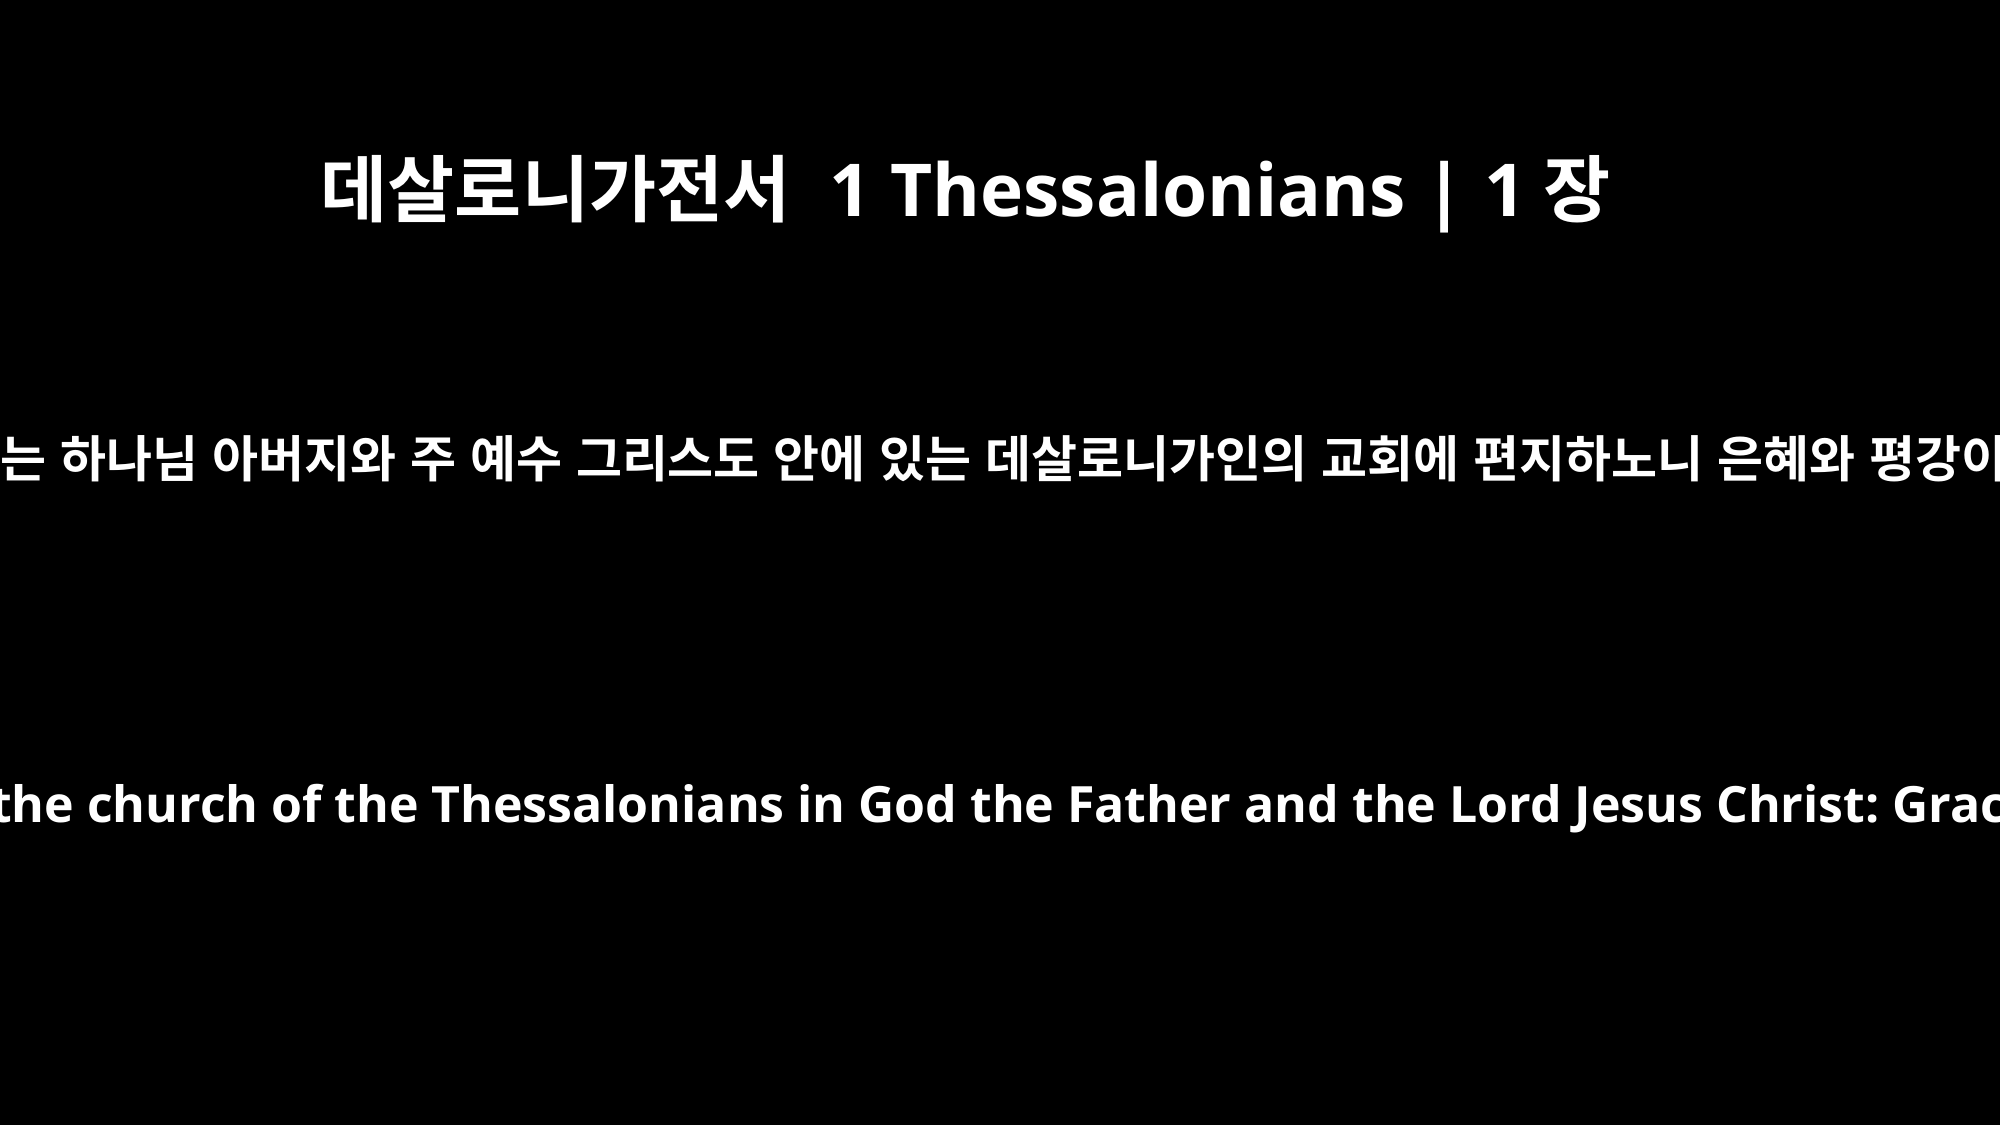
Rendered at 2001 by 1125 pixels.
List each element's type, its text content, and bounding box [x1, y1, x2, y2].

text_box 1 바울과 실루아노와 디모데는 하나님 아버지와 주 예수 그리스도 안에 있는 데살로니가인의 교회에 편지하노니 은혜와 평강이 너희에게 있을지어다 [0, 359, 2000, 495]
text_box Paul, Silas and Timothy, To the church of the Thessalonians in God the Father and the Lord Jesus Christ: Grace and peace to you. [0, 764, 2000, 840]
text_box 데살로니가전서 1 Thessalonians | 1장 [305, 136, 1626, 239]
